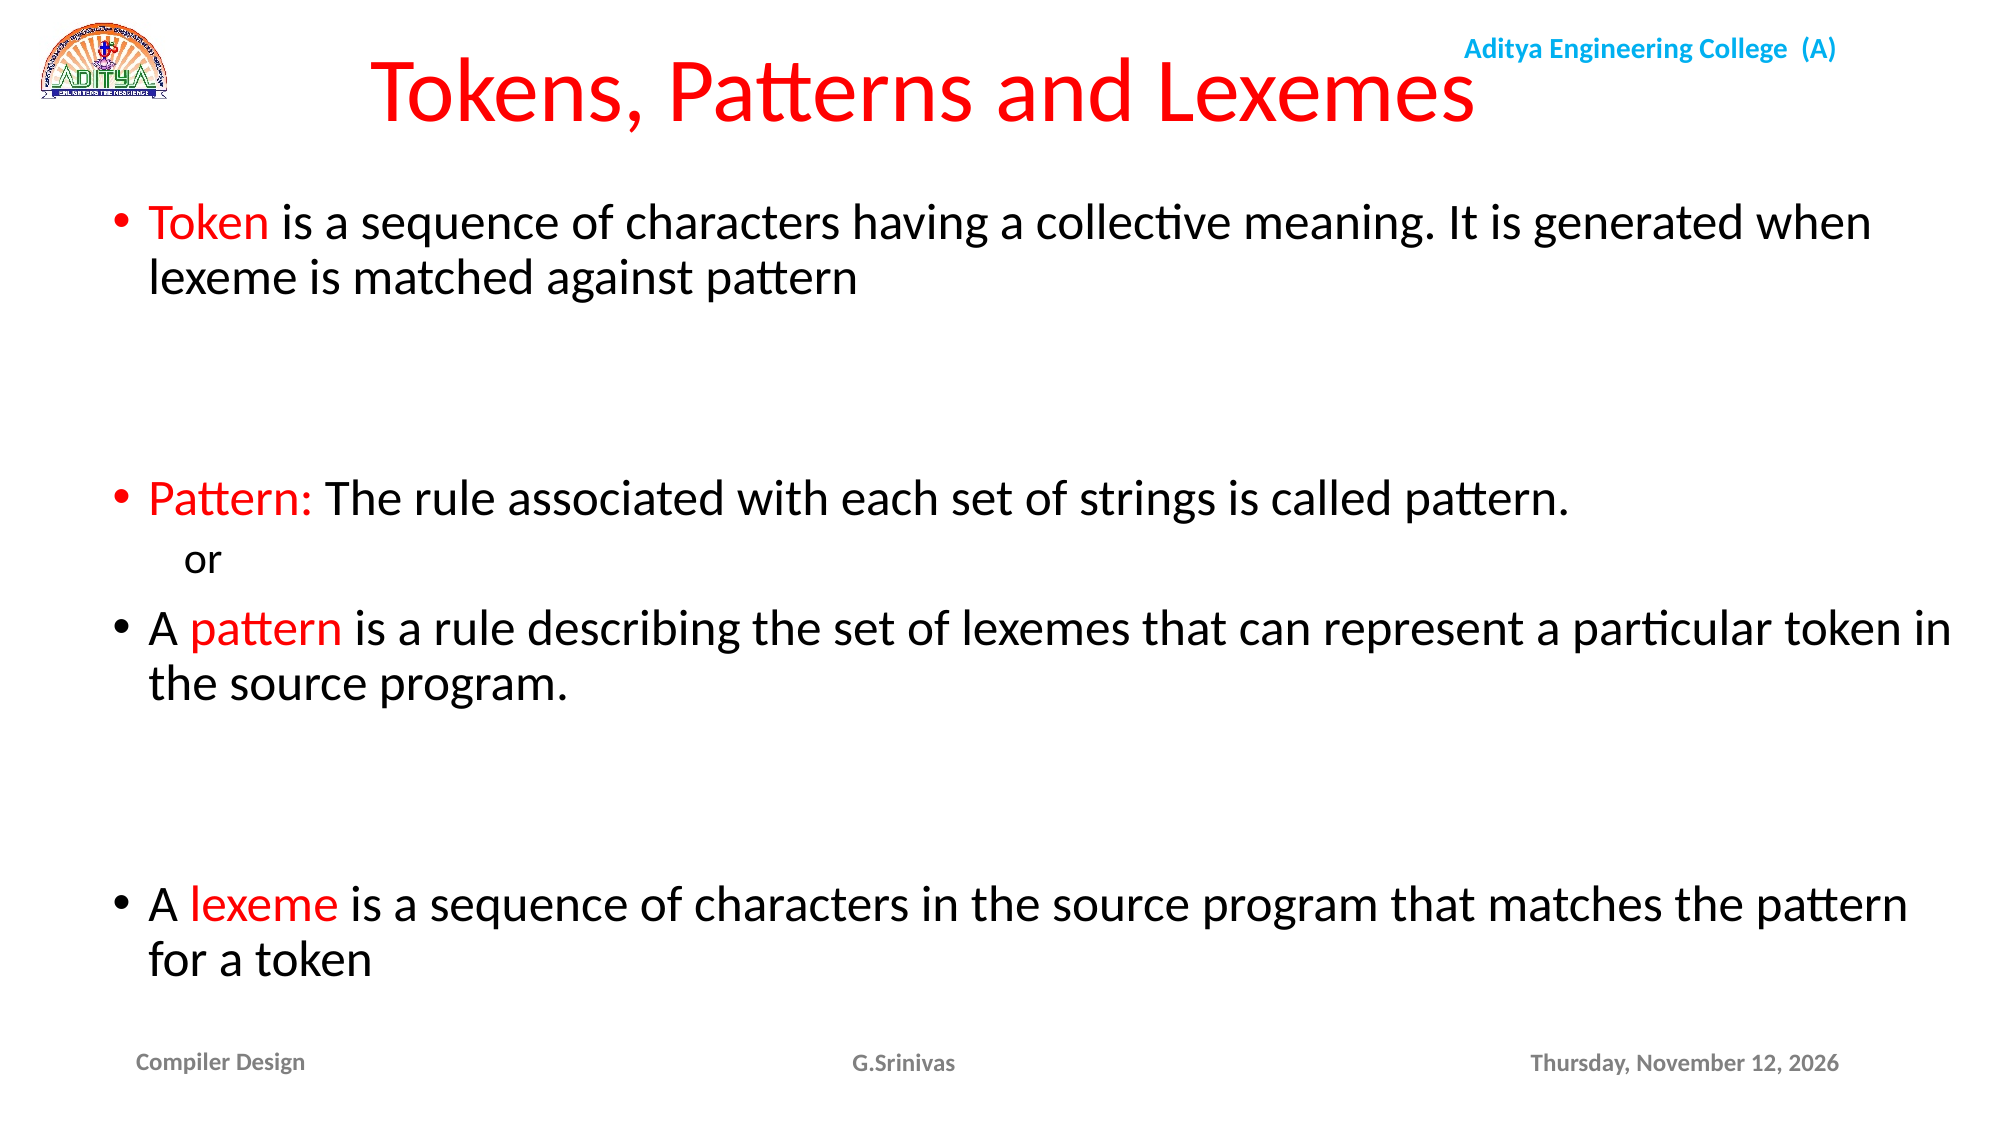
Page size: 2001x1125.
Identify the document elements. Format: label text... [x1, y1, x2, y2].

list Token is a sequence of characters having a collective meaning. It is generated when lexeme is matched against pattern Pattern: The rule associated with each set of strings is called pattern. or A pattern is a rule describing the set of lexemes that can represent a particular token in the source program. A lexeme is a sequence of characters in the source program that matches the pattern for a token [97, 187, 1973, 997]
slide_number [1515, 1031, 1861, 1092]
text_box Tokens, Patterns and Lexemes [355, 35, 1610, 153]
footer G.Srinivas [678, 1031, 1129, 1092]
picture [39, 22, 168, 99]
